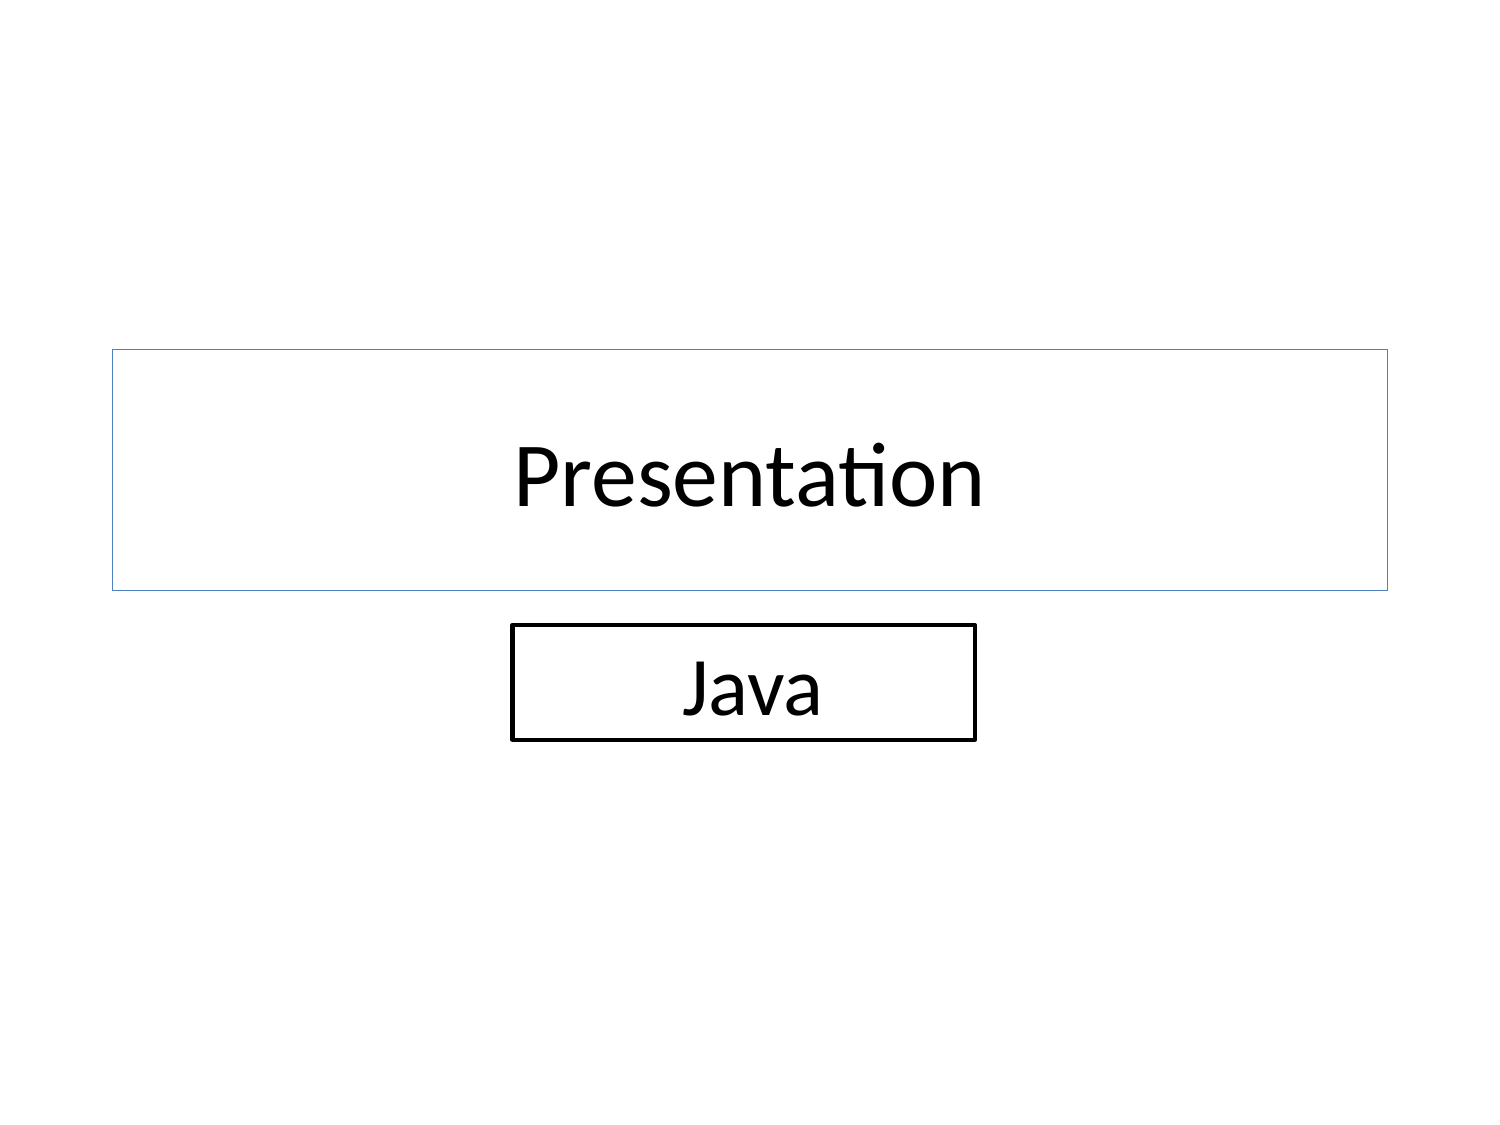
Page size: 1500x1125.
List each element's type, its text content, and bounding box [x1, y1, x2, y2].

title Presentation [112, 349, 1388, 591]
text_box Java [510, 623, 977, 742]
